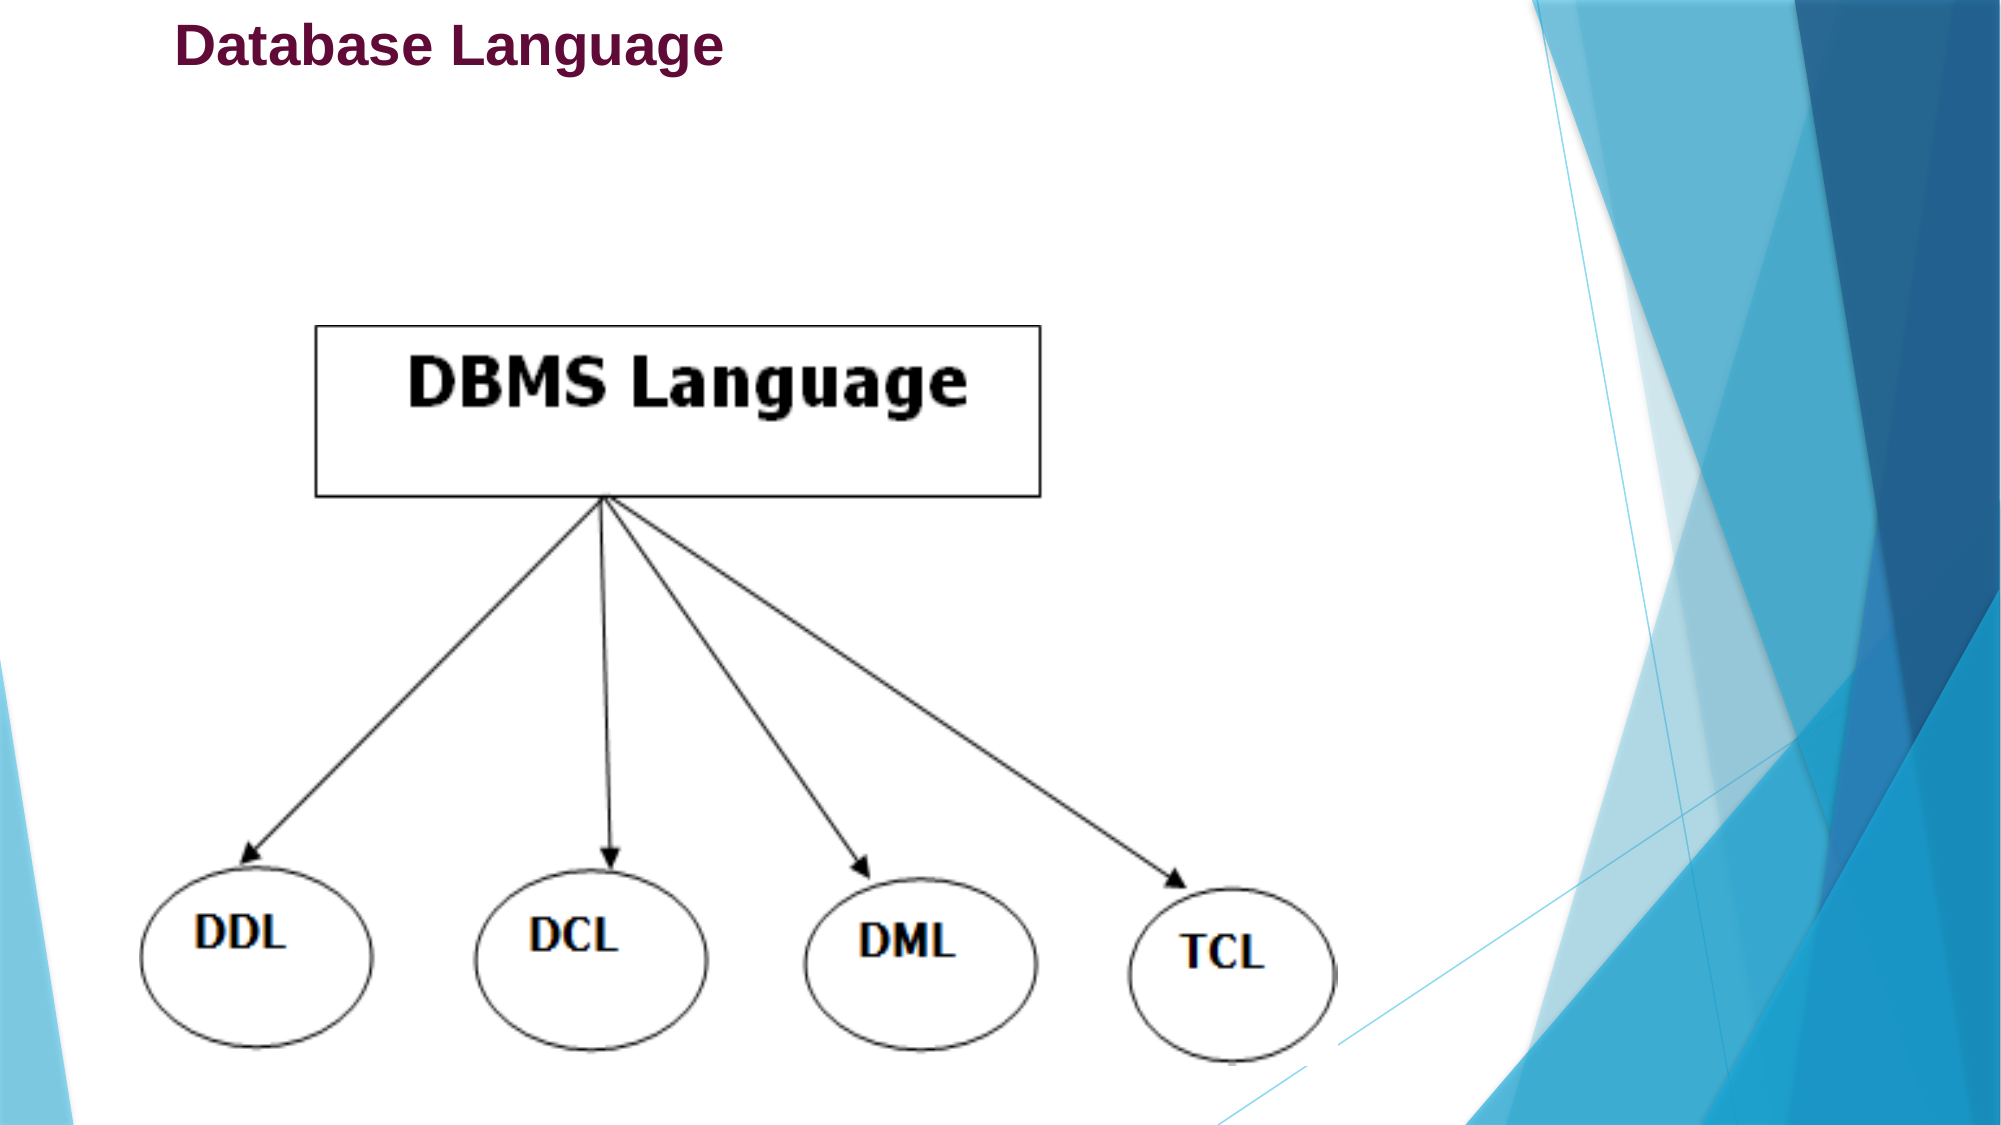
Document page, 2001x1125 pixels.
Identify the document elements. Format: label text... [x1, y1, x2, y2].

picture [139, 325, 1338, 1067]
text_box Database Language [49, 0, 1196, 85]
